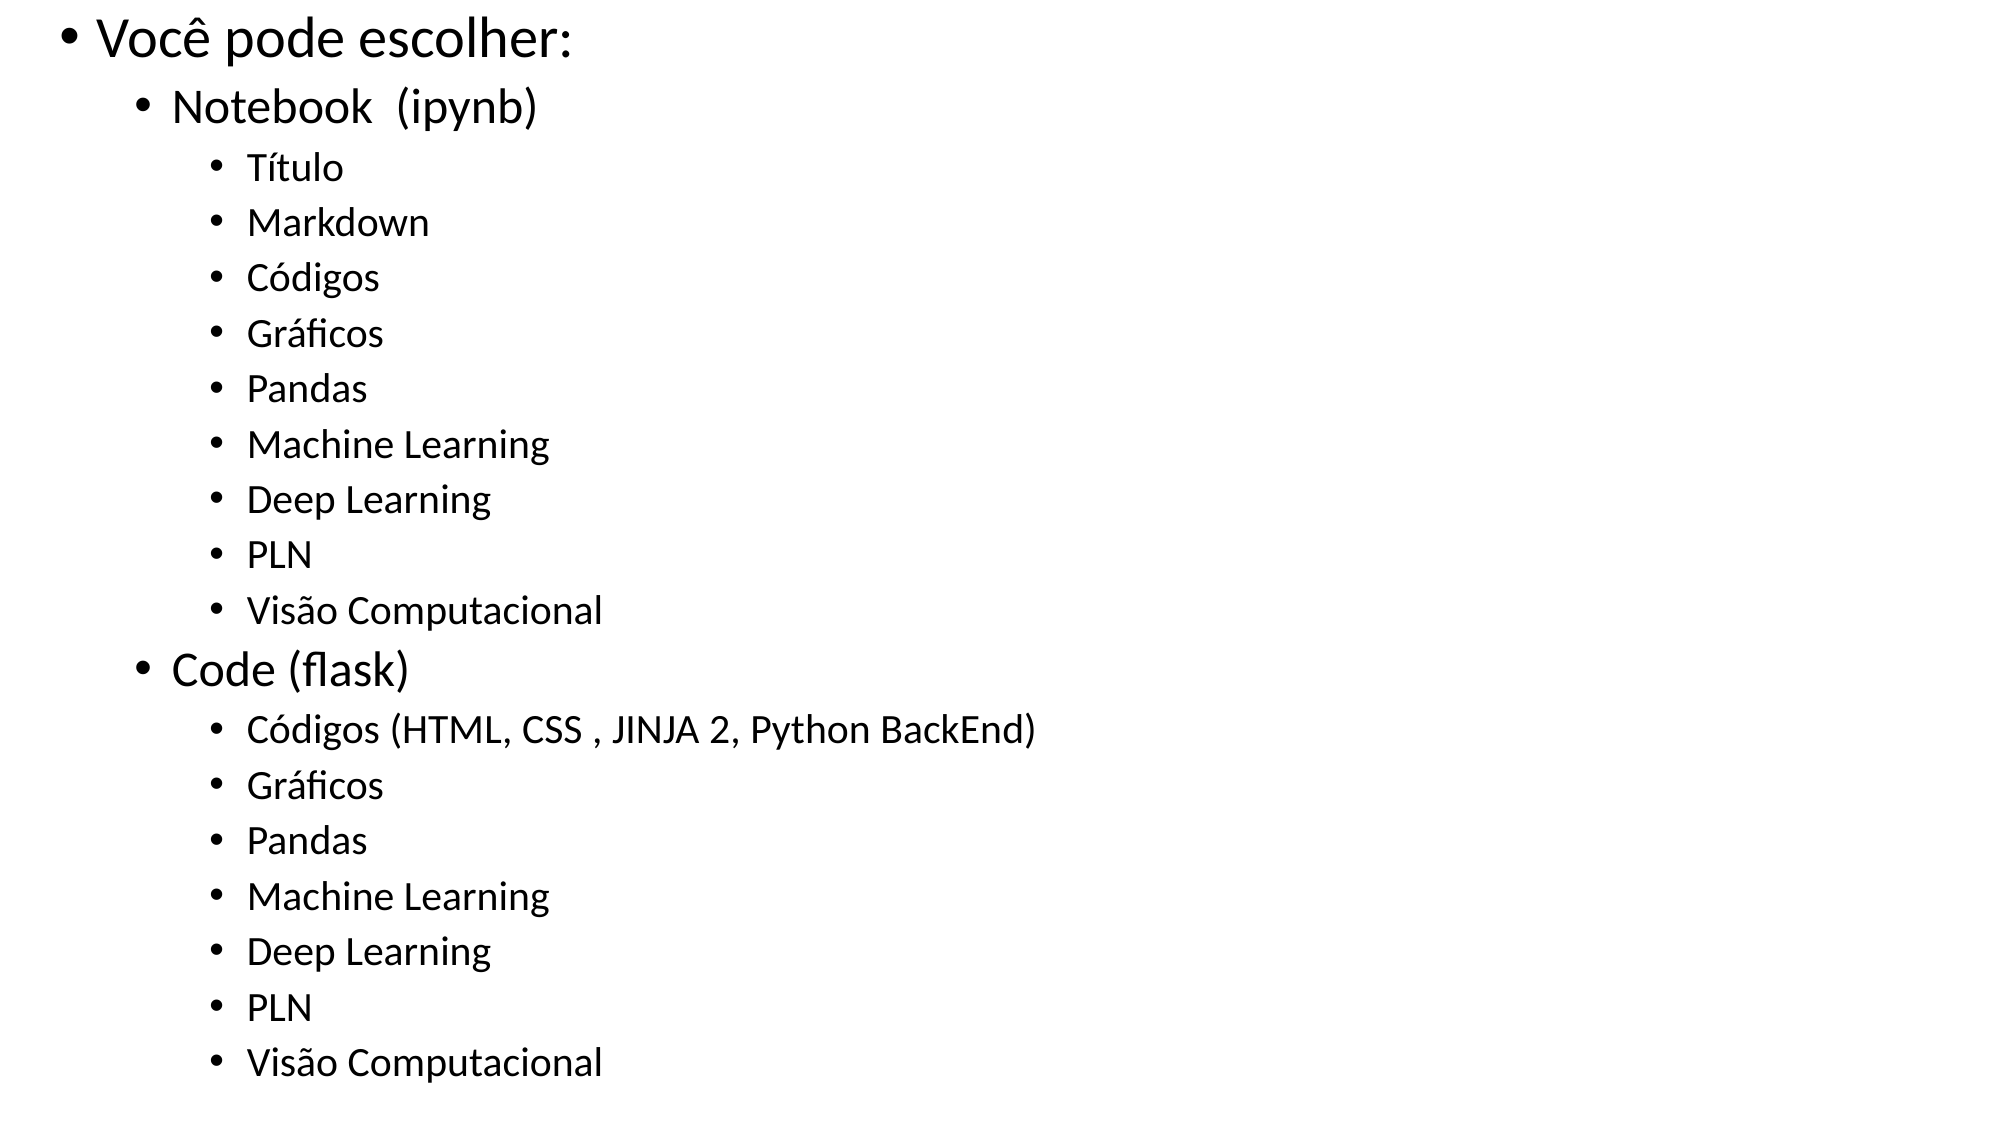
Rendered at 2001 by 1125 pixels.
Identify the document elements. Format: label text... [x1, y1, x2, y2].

text_box Você pode escolher: Notebook (ipynb) Título Markdown Códigos Gráficos Pandas Machine Learning Deep Learning PLN Visão Computacional Code (flask) Códigos (HTML, CSS , JINJA 2, Python BackEnd) Gráficos Pandas Machine Learning Deep Learning PLN Visão Computacional [44, 0, 1770, 714]
